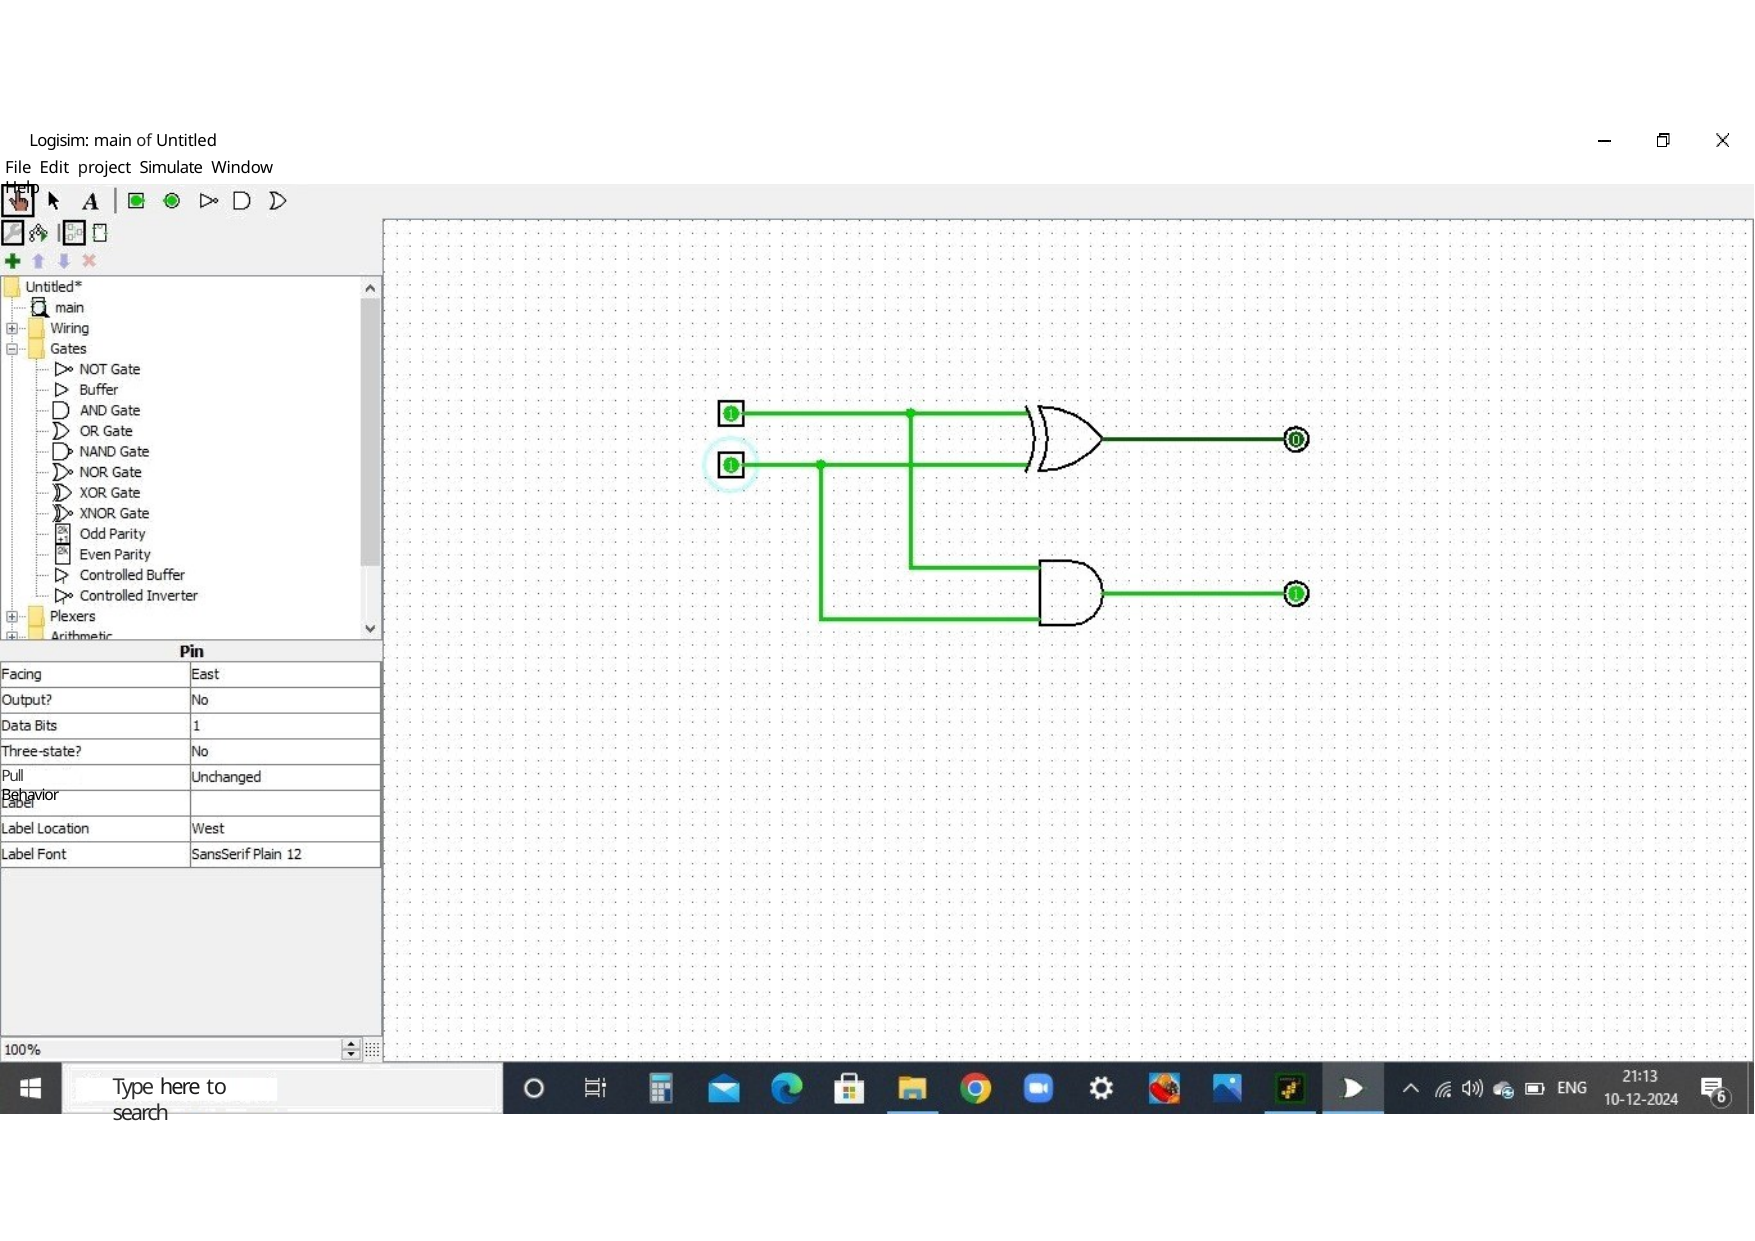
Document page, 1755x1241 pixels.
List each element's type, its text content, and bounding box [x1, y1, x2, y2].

picture [0, 184, 1755, 1114]
text_box Logisim: main of Untitled File Edit project Simulate Window Help [2, 121, 308, 184]
picture [1598, 133, 1729, 147]
